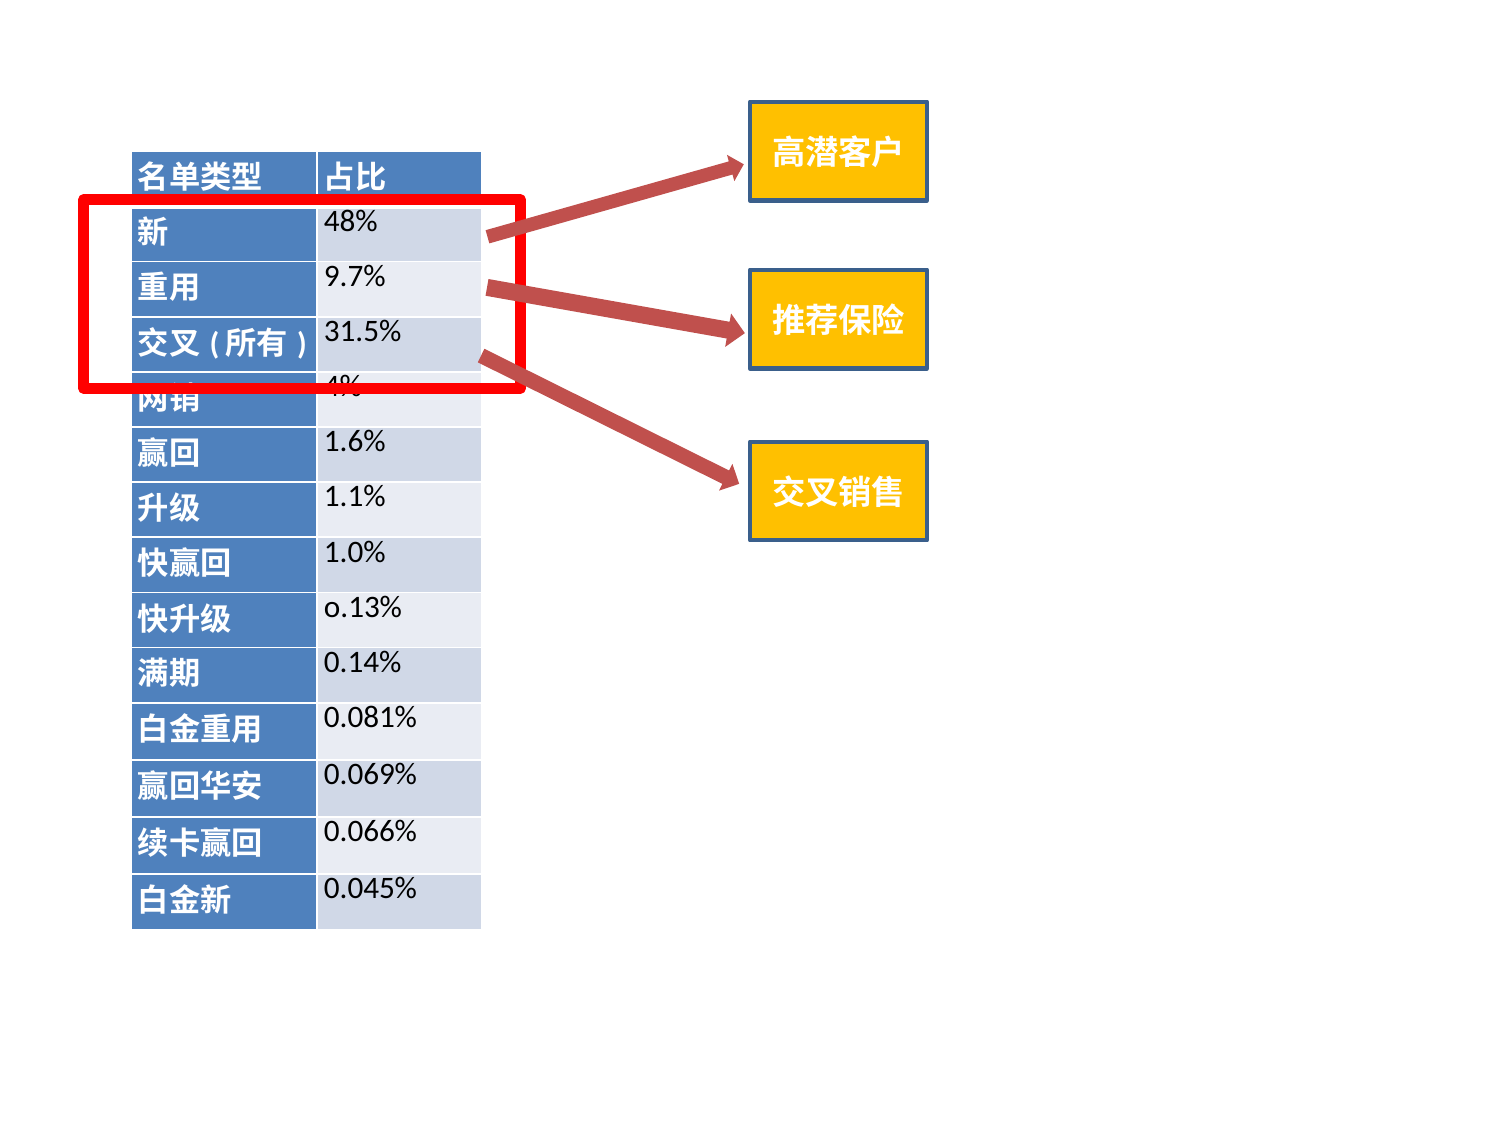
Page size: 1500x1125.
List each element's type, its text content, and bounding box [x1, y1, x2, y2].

table_cell 0.045% [318, 875, 481, 929]
table_cell 网销 [132, 391, 316, 426]
table_header 占比 [318, 152, 481, 197]
table_cell 0.081% [318, 704, 481, 759]
text_box [483, 153, 746, 246]
table_cell 白金新 [132, 875, 316, 929]
table_cell 快升级 [132, 593, 316, 647]
table_cell 0.066% [318, 818, 481, 873]
table_cell 1.6% [318, 428, 481, 481]
table_cell 1.0% [318, 538, 481, 592]
table_cell 快赢回 [132, 538, 316, 592]
table_cell 赢回 [132, 428, 316, 481]
text_box [483, 276, 747, 349]
table_cell 赢回华安 [132, 761, 316, 816]
table_cell 1.1% [318, 483, 481, 536]
table_cell 满期 [132, 648, 316, 702]
table_cell 0.069% [318, 761, 481, 816]
table_cell 白金重用 [132, 704, 316, 759]
table_cell 0.14% [318, 648, 481, 702]
text_box 高潜客户 [748, 100, 929, 203]
table_cell o.13% [318, 593, 481, 647]
text_box [475, 346, 742, 493]
table_cell 4% [318, 391, 481, 426]
table_header 名单类型 [132, 152, 316, 197]
text_box 交叉销售 [748, 440, 929, 542]
text_box [81, 197, 523, 391]
text_box 推荐保险 [748, 268, 929, 371]
table_cell 续卡赢回 [132, 818, 316, 873]
table_cell 升级 [132, 483, 316, 536]
